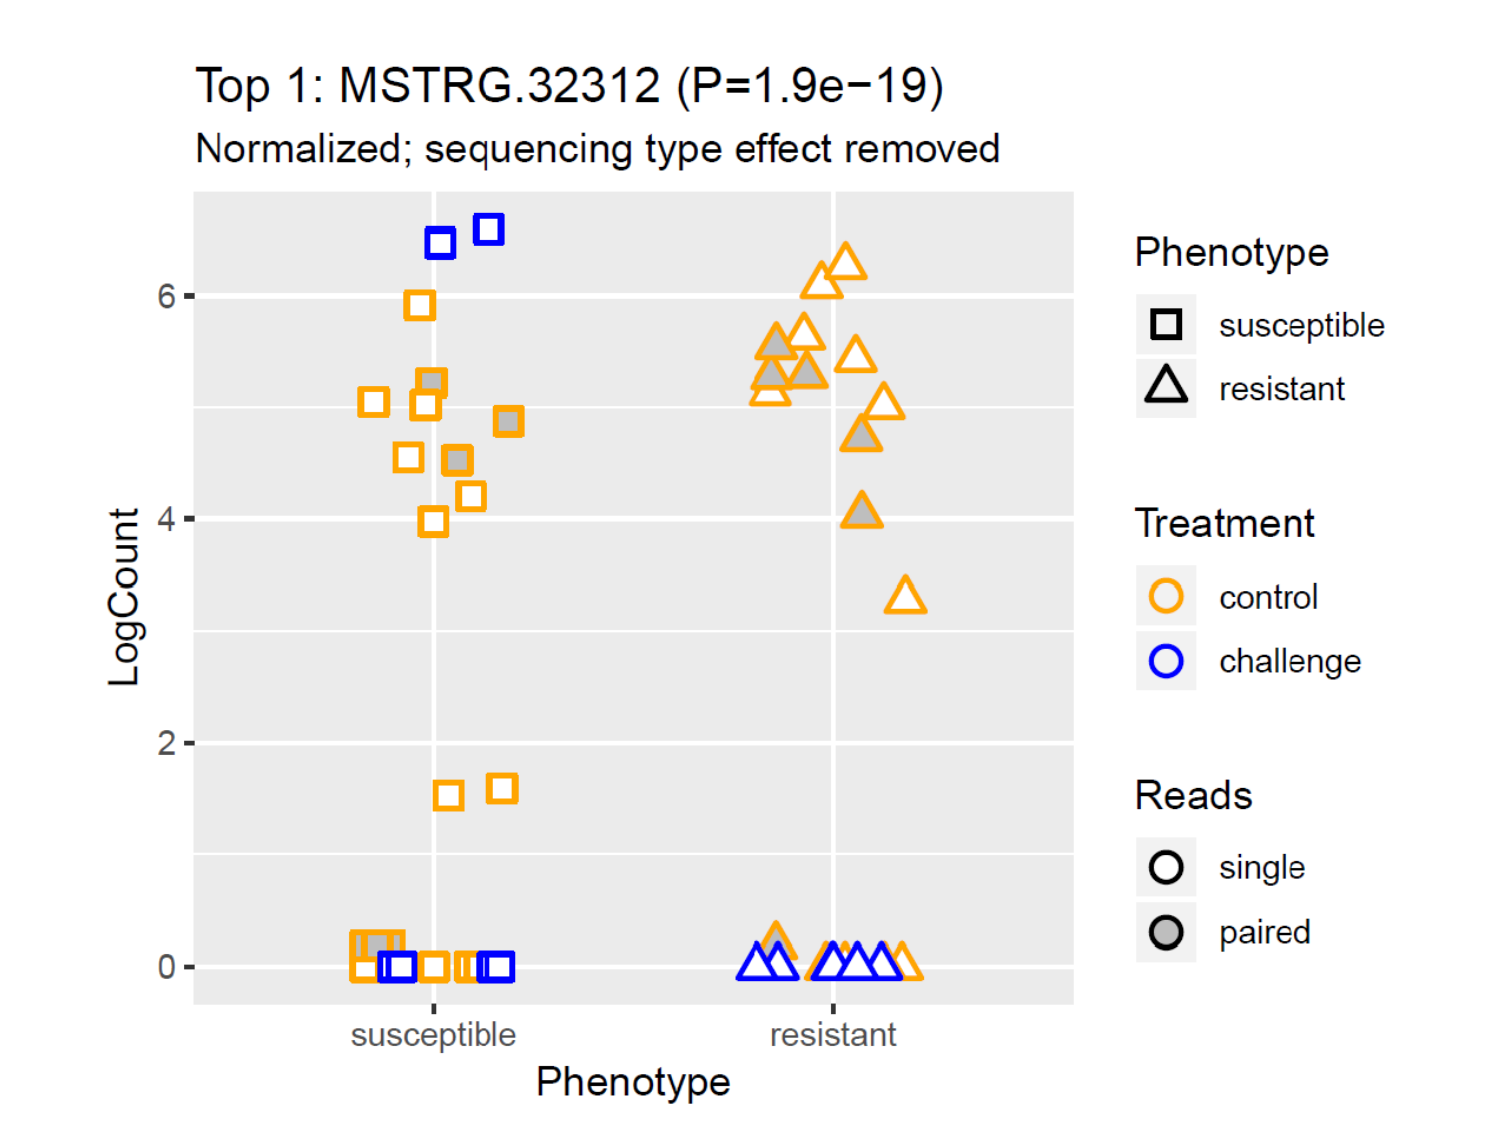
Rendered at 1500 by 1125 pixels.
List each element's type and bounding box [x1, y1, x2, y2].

picture [99, 49, 1426, 1125]
